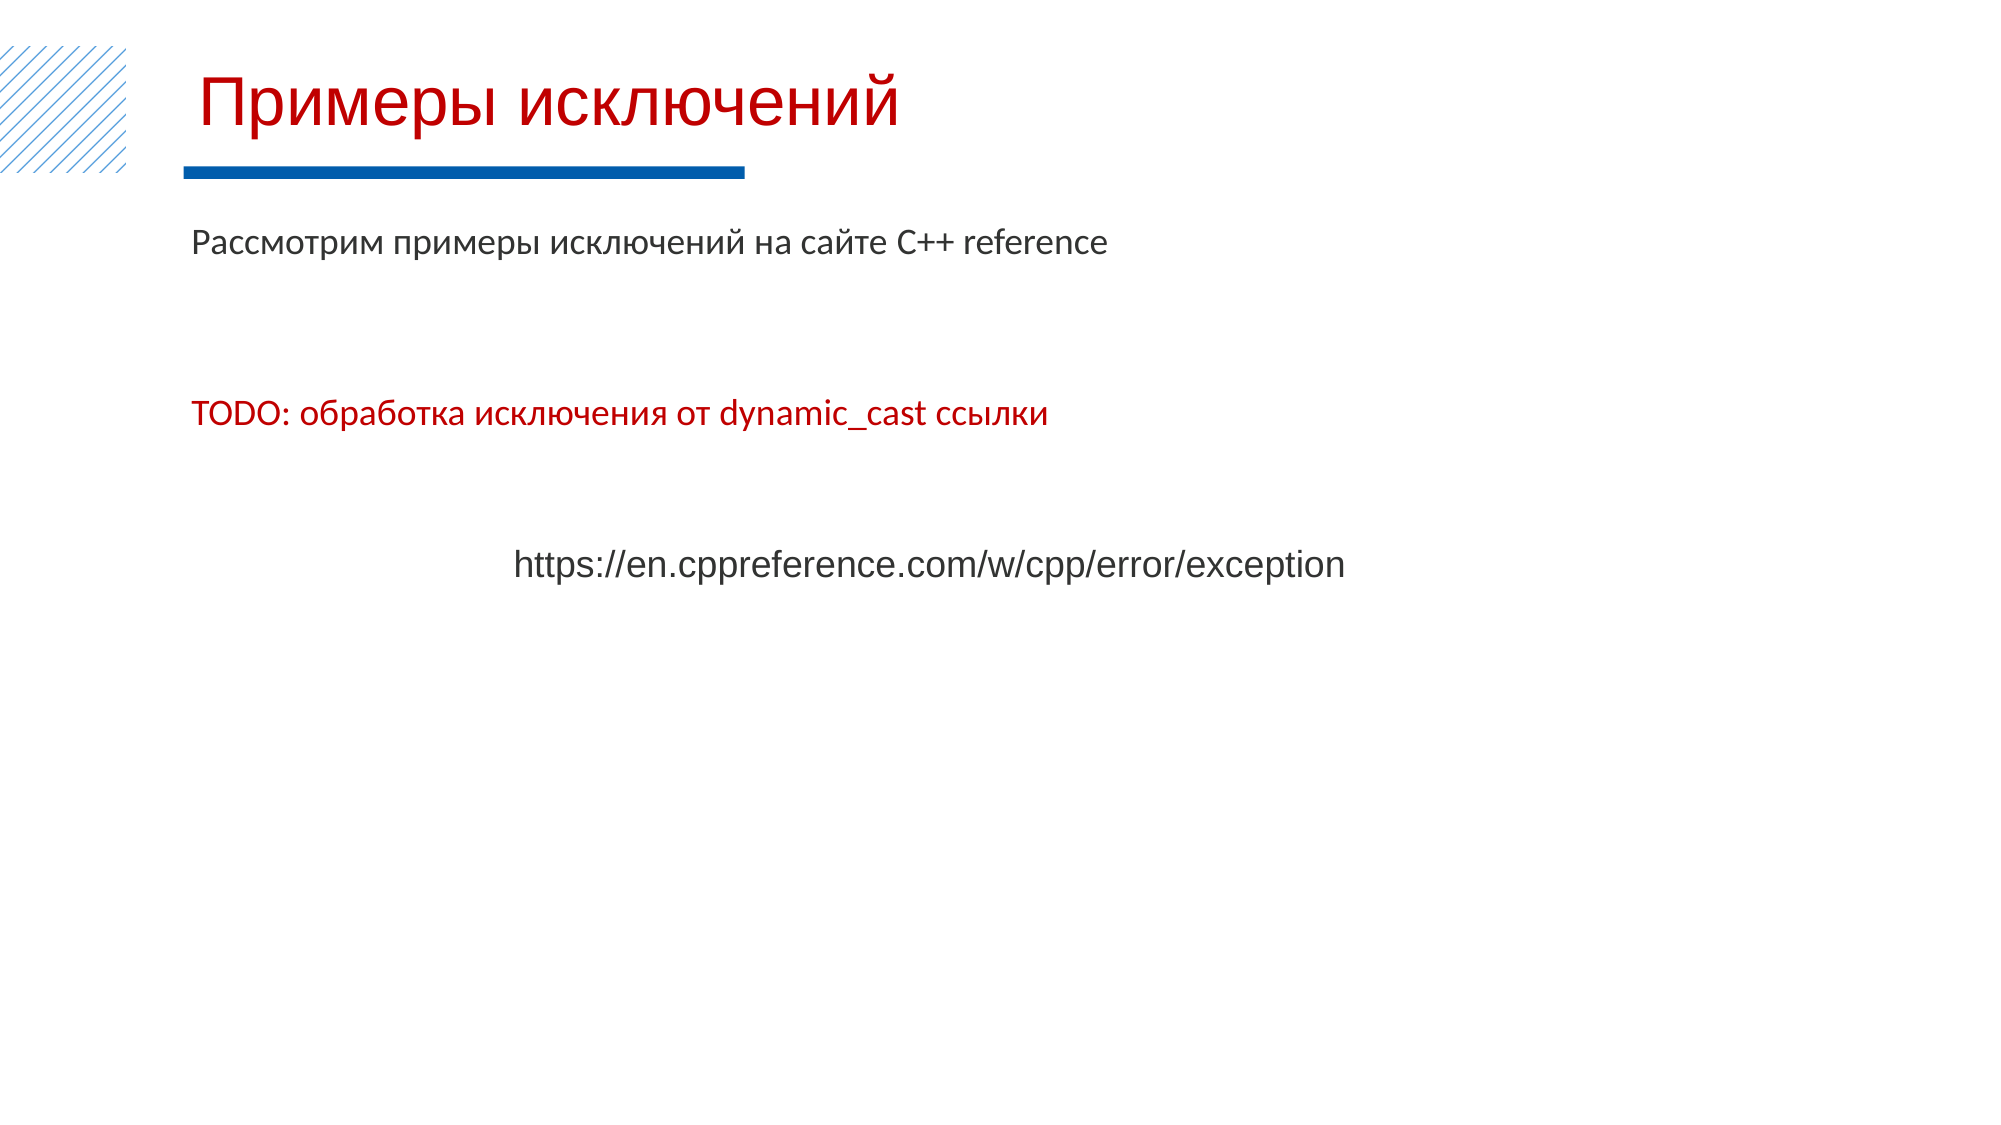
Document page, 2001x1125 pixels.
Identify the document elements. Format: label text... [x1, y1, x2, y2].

picture [0, 46, 126, 173]
list Примеры исключений [183, 58, 1780, 149]
text_box TODO: обработка исключения от dynamic_cast ссылки [183, 380, 1780, 440]
text_box https://en.cppreference.com/w/cpp/error/exception [498, 532, 1501, 593]
text_box Рассмотрим примеры исключений на сайте C++ reference [183, 210, 1780, 271]
